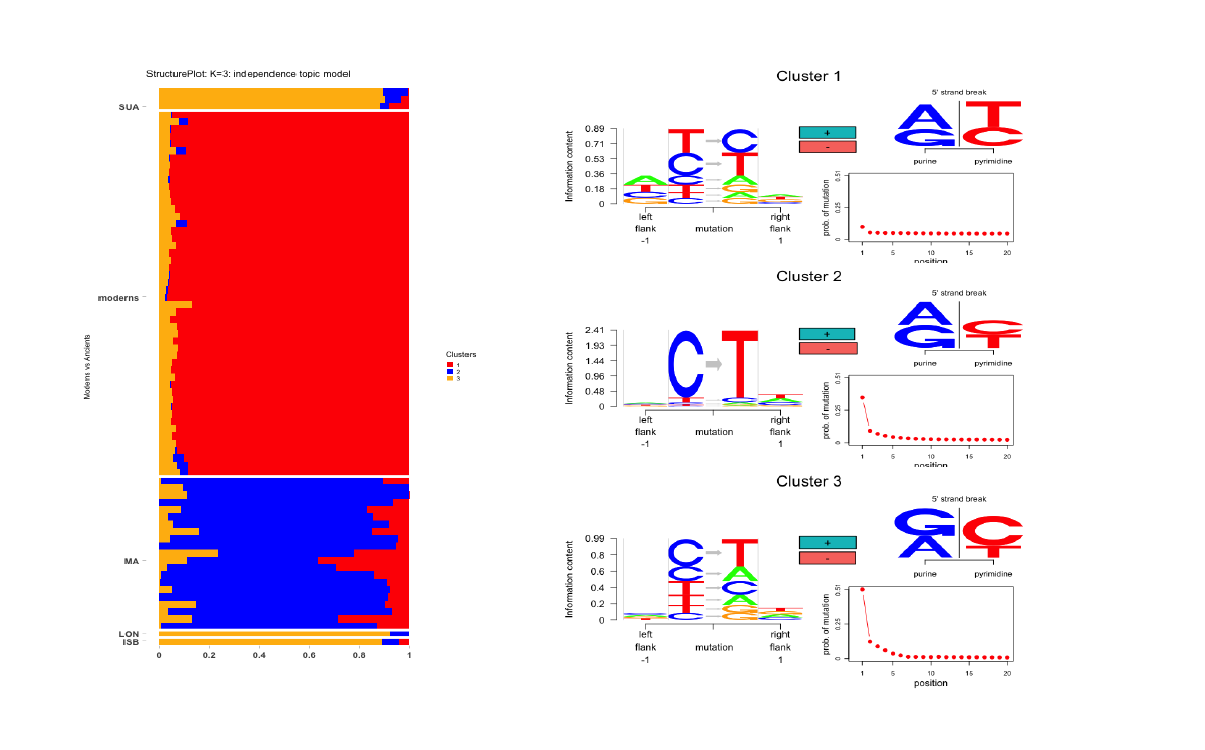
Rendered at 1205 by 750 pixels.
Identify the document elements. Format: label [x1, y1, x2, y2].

picture [552, 63, 1046, 691]
picture [76, 63, 493, 676]
